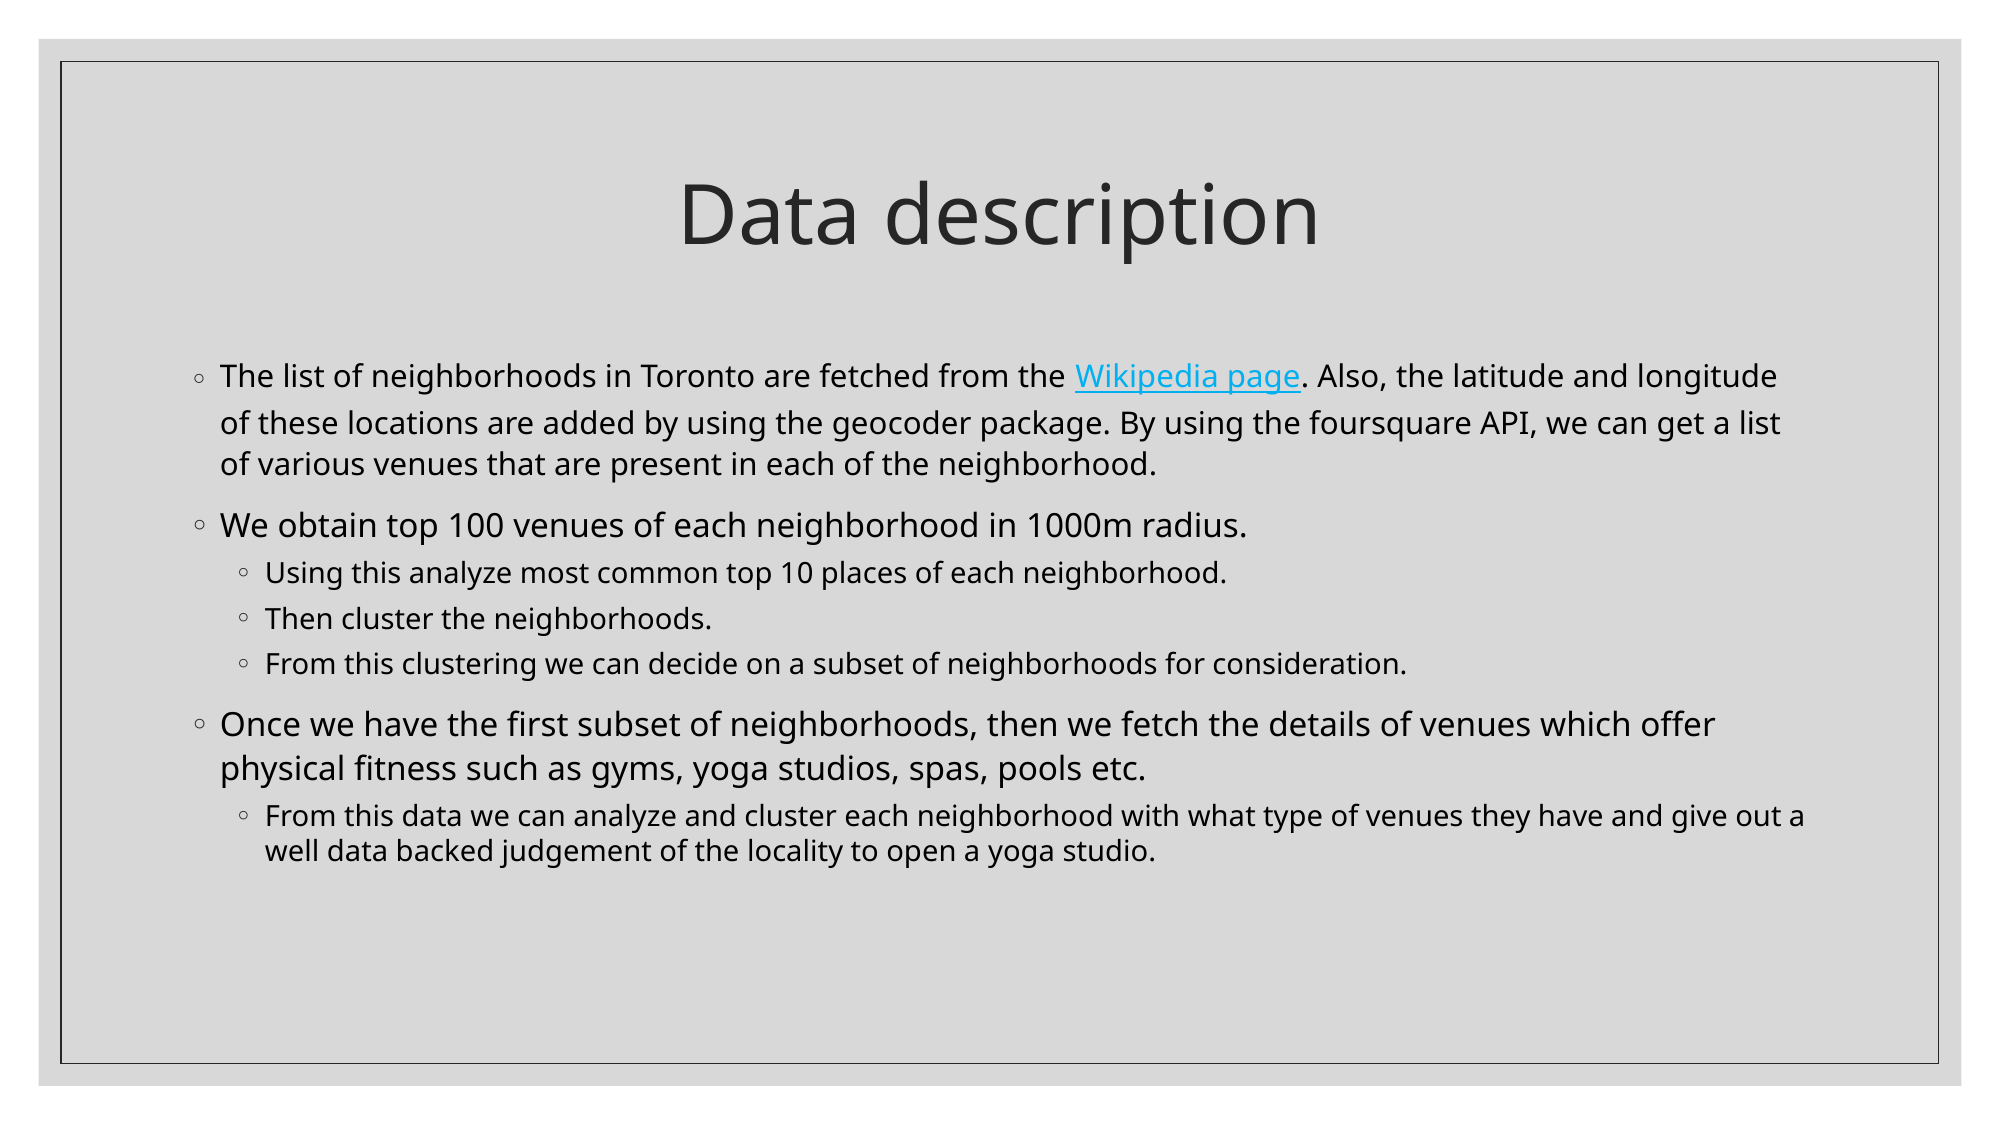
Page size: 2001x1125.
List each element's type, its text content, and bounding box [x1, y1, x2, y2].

title Data description [174, 105, 1825, 331]
list The list of neighborhoods in Toronto are fetched from the Wikipedia page. Also, the latitude and longitude of these locations are added by using the geocoder package. By using the foursquare API, we can get a list of various venues that are present in each of the neighborhood. We obtain top 100 venues of each neighborhood in 1000m radius. Using this analyze most common top 10 places of each neighborhood. Then cluster the neighborhoods. From this clustering we can decide on a subset of neighborhoods for consideration. Once we have the first subset of neighborhoods, then we fetch the details of venues which offer physical fitness such as gyms, yoga studios, spas, pools etc. From this data we can analyze and cluster each neighborhood with what type of venues they have and give out a well data backed judgement of the locality to open a yoga studio. [174, 345, 1825, 977]
